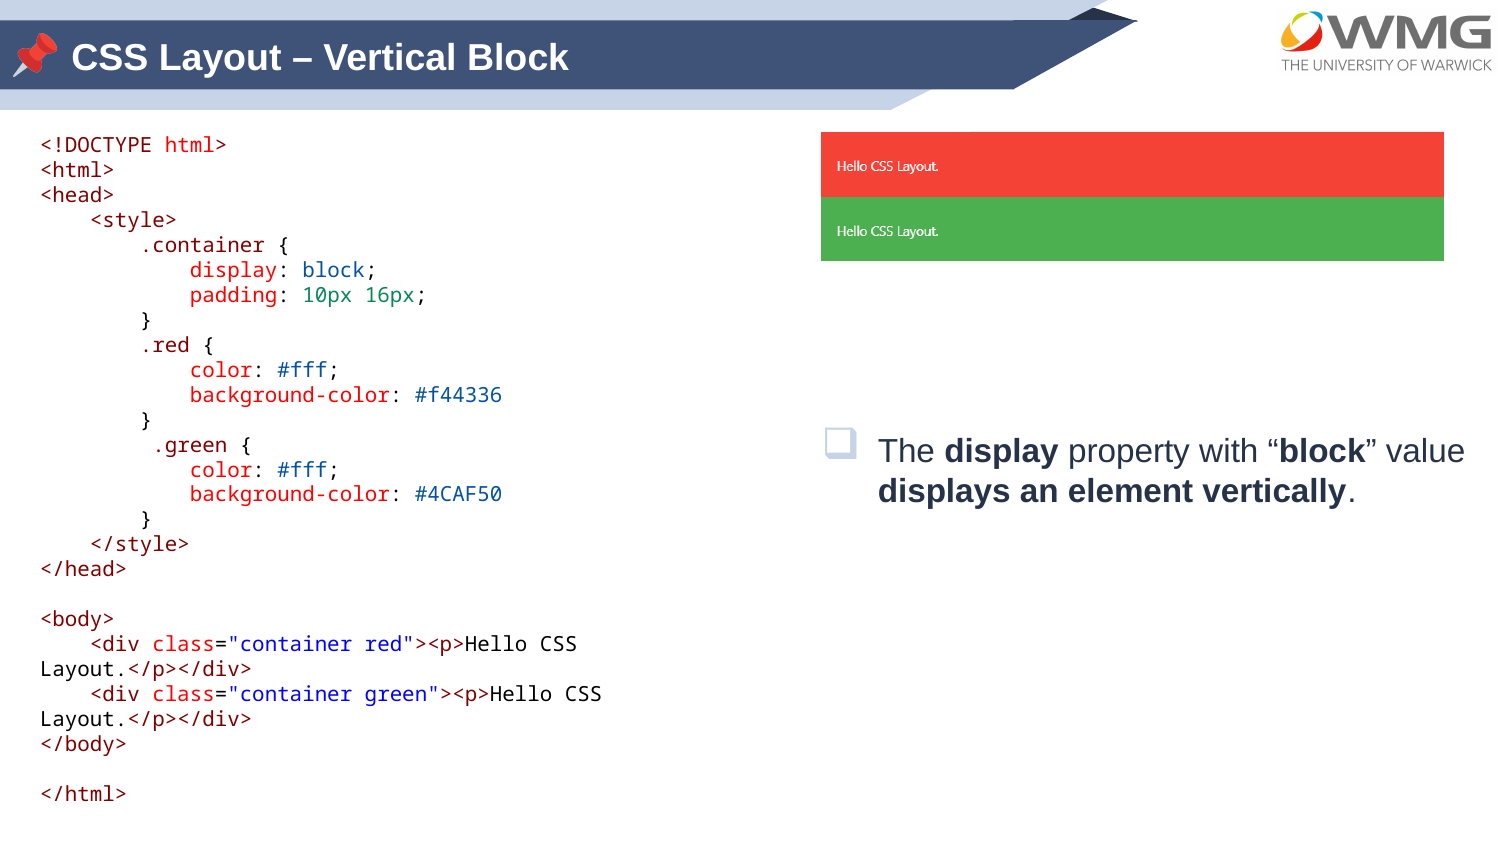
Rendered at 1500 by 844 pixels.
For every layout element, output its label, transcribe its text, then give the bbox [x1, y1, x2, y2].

picture [821, 131, 1444, 261]
title CSS Layout – Vertical Block [56, 21, 1031, 91]
picture [1275, 8, 1498, 74]
text_box The display property with “block” value displays an element vertically. [806, 422, 1490, 517]
text_box <!DOCTYPE html> <html> <head> <style> .container { display: block; padding: 10px 16px; } .red { color: #fff; background-color: #f44336 } .green { color: #fff; background-color: #4CAF50 } </style> </head> <body> <div class="container red"><p>Hello CSS Layout.</p></div> <div class="container green"><p>Hello CSS Layout.</p></div> </body> </html> [25, 124, 807, 814]
picture [13, 33, 56, 77]
